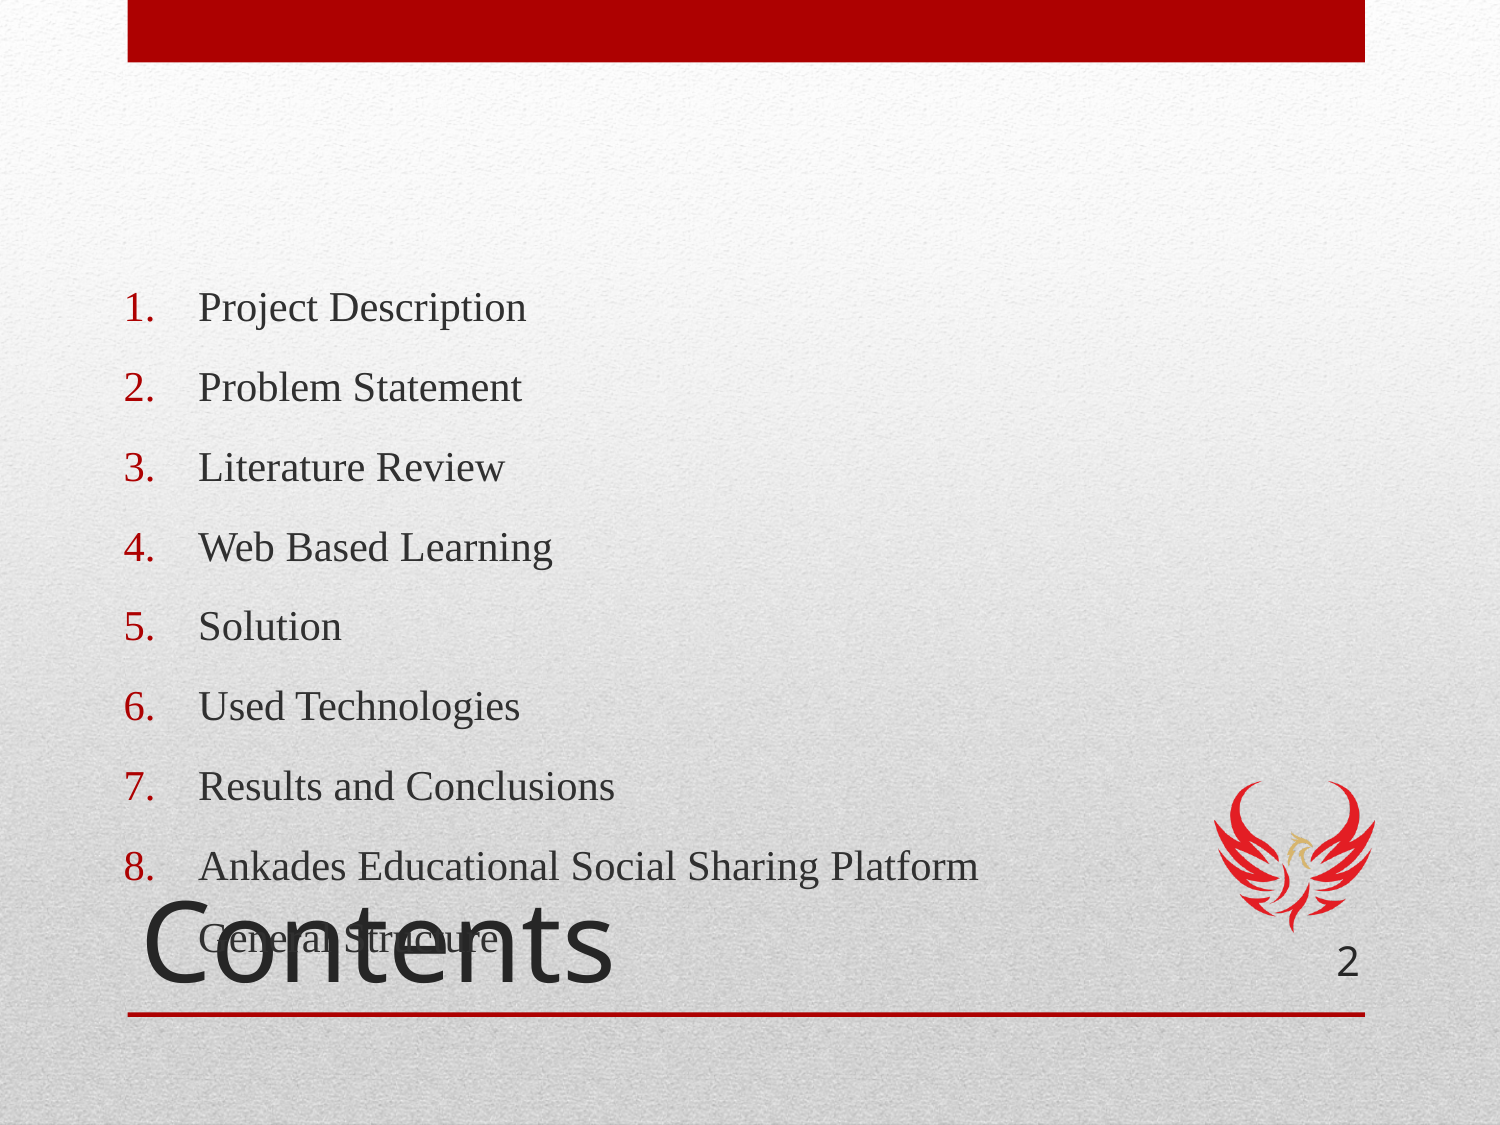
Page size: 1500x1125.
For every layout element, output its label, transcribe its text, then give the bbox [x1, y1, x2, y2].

picture [0, 0, 1500, 1125]
title Contents [125, 972, 1238, 1013]
slide_number 2 [1250, 941, 1375, 993]
list Project Description Problem Statement Literature Review Web Based Learning Solution Used Technologies Results and Conclusions Ankades Educational Social Sharing Platform General Structure [108, 250, 1347, 972]
